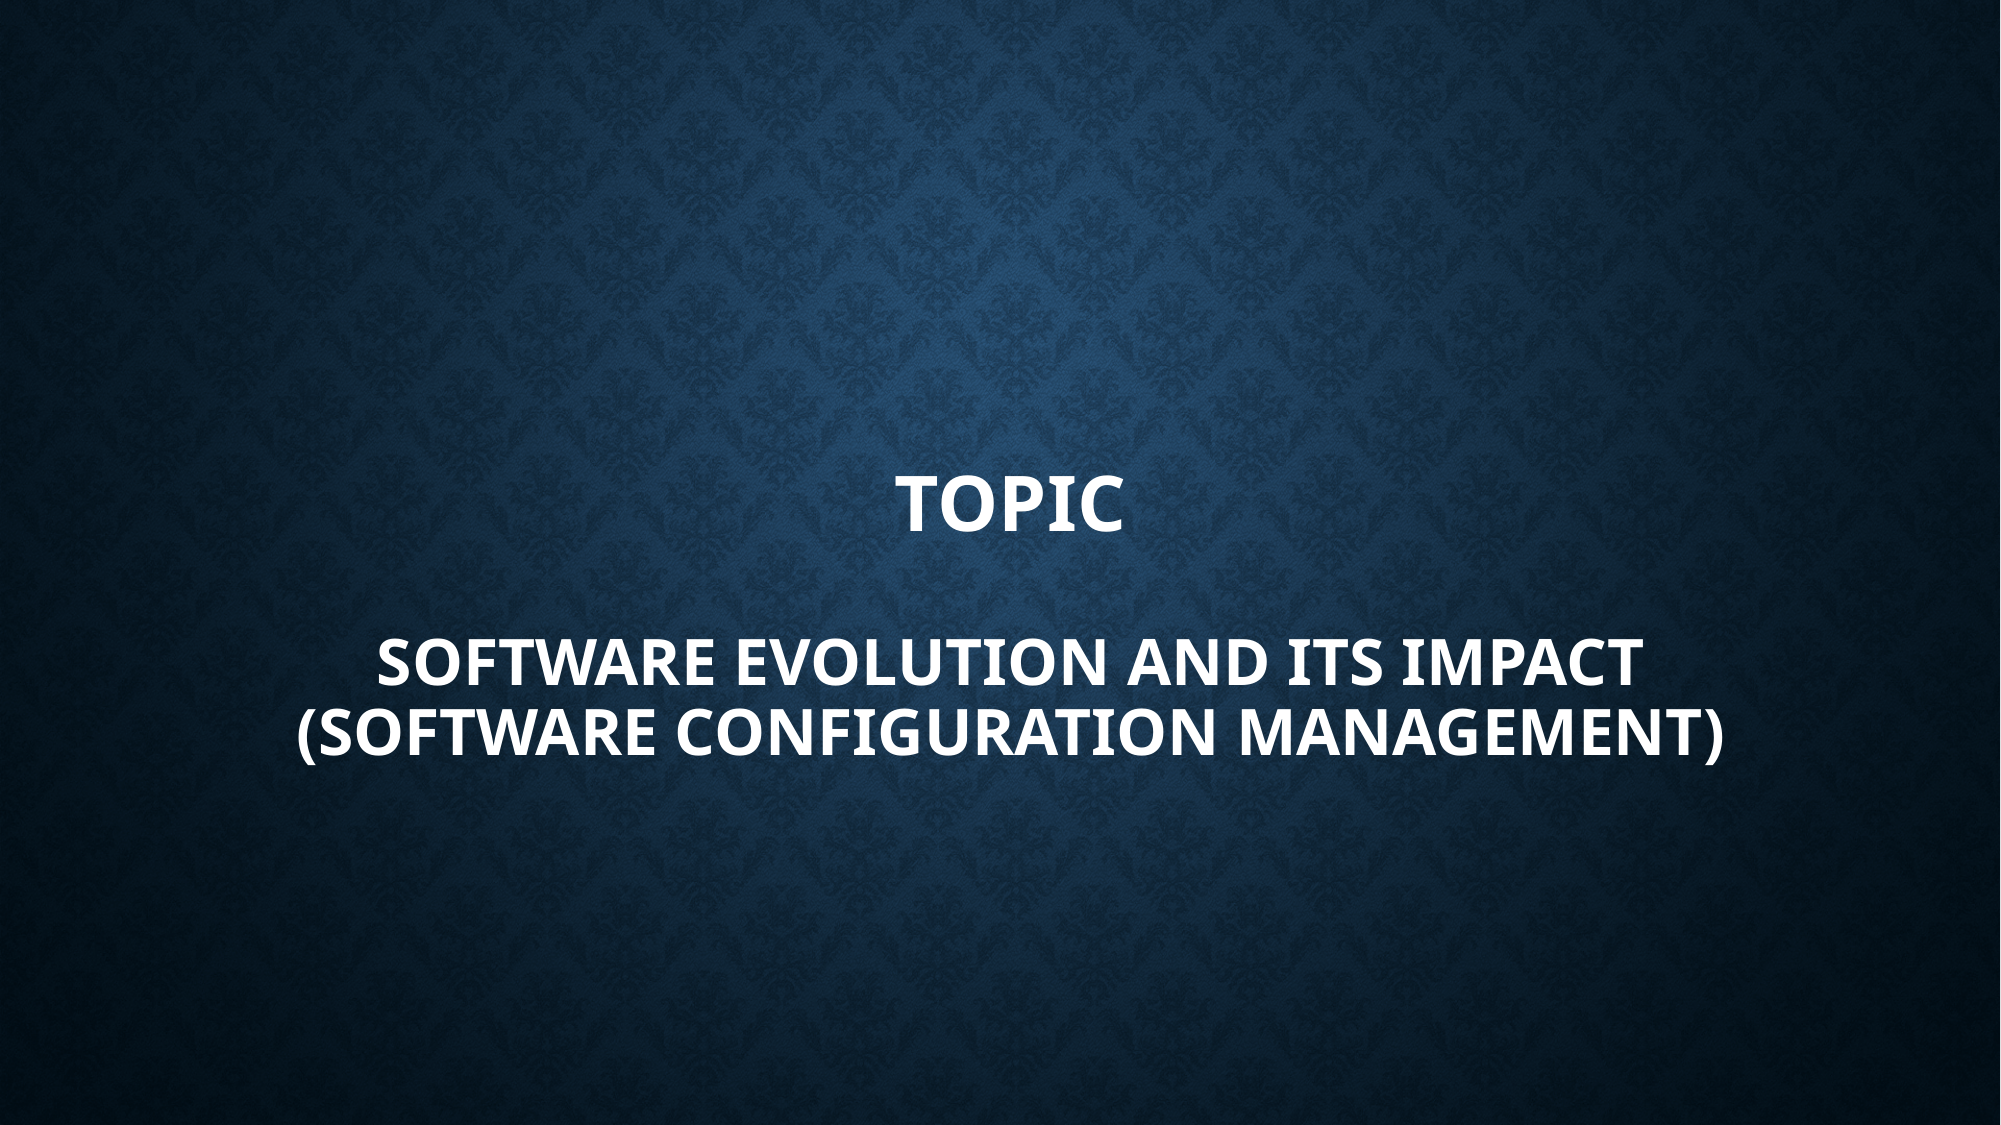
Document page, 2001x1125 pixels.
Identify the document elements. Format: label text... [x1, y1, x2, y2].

title Topic Software evolution and its impact (software configuration management) [272, 414, 1749, 777]
